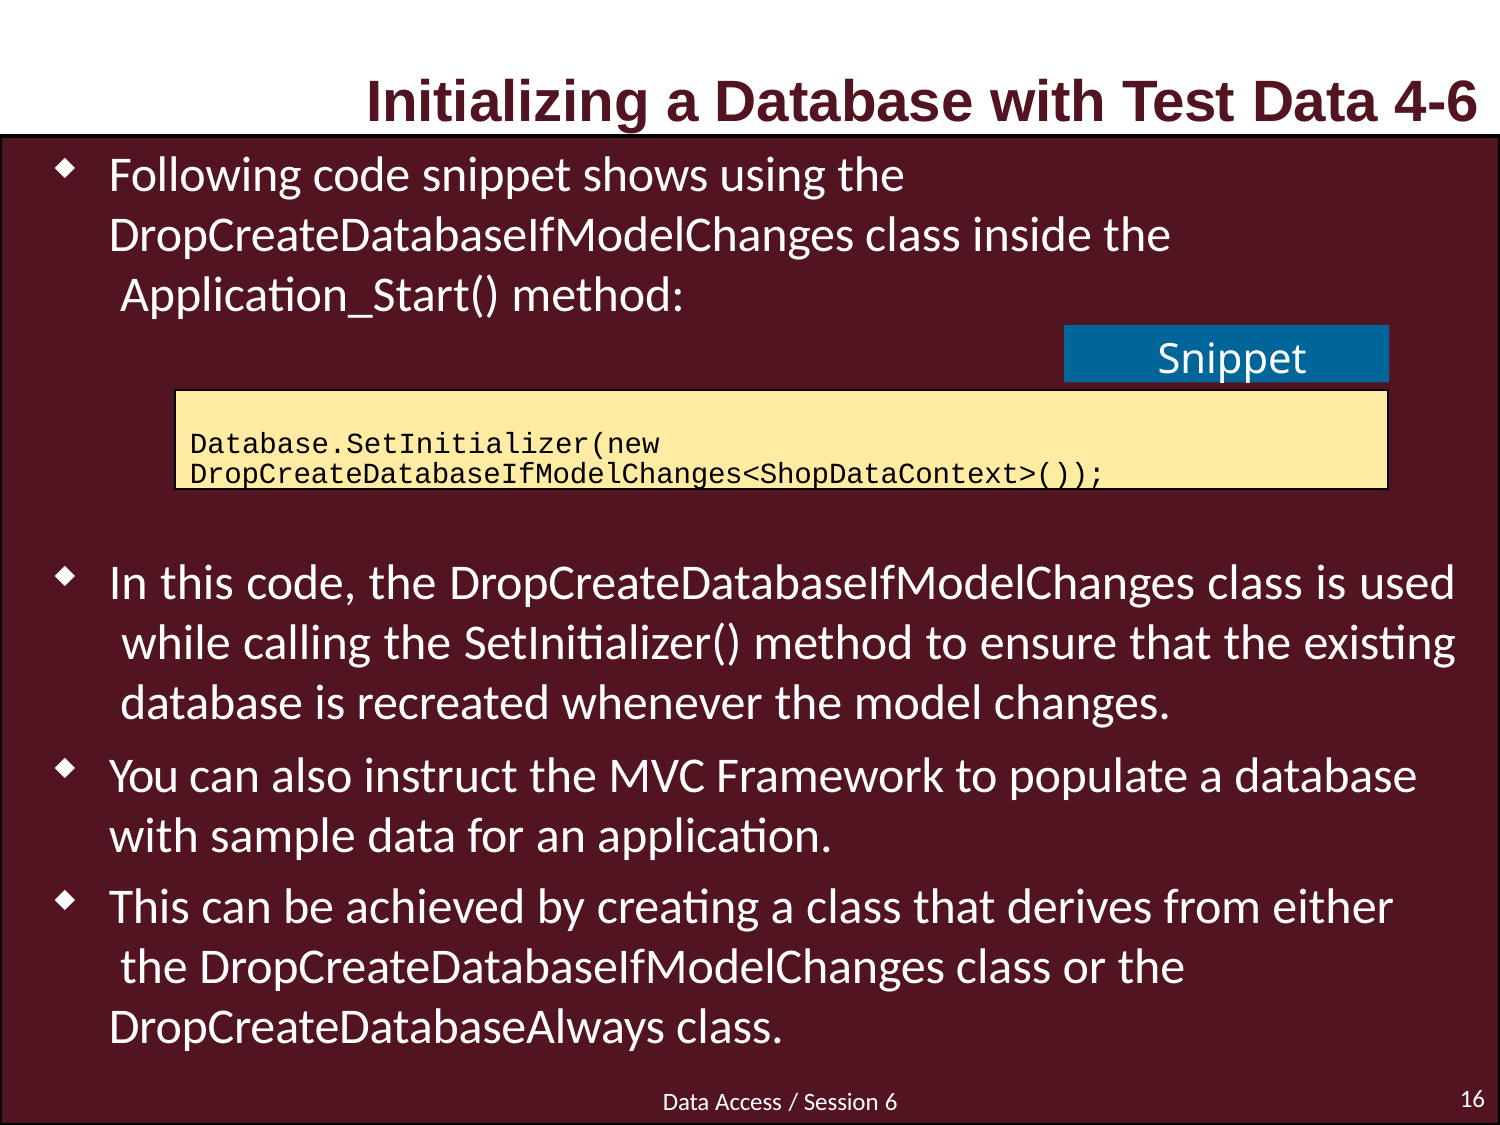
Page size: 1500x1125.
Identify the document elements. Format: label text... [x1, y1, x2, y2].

text_box Database.SetInitializer(new DropCreateDatabaseIfModelChanges<ShopDataContext>()); [174, 389, 1388, 490]
text_box In this code, the DropCreateDatabaseIfModelChanges class is used while calling the SetInitializer() method to ensure that the existing database is recreated whenever the model changes. You can also instruct the MVC Framework to populate a database with sample data for an application. This can be achieved by creating a class that derives from either the DropCreateDatabaseIfModelChanges class or the DropCreateDatabaseAlways class. [50, 547, 1457, 1054]
slide_number Data Access / Session 6 [660, 1089, 902, 1125]
text_box Following code snippet shows using the DropCreateDatabaseIfModelChanges class inside the Application_Start() method: [50, 139, 1181, 322]
text_box Snippet [1064, 324, 1390, 383]
title Initializing a Database with Test Data 4-6 [12, 61, 1487, 252]
slide_number 16 [1453, 1086, 1492, 1125]
